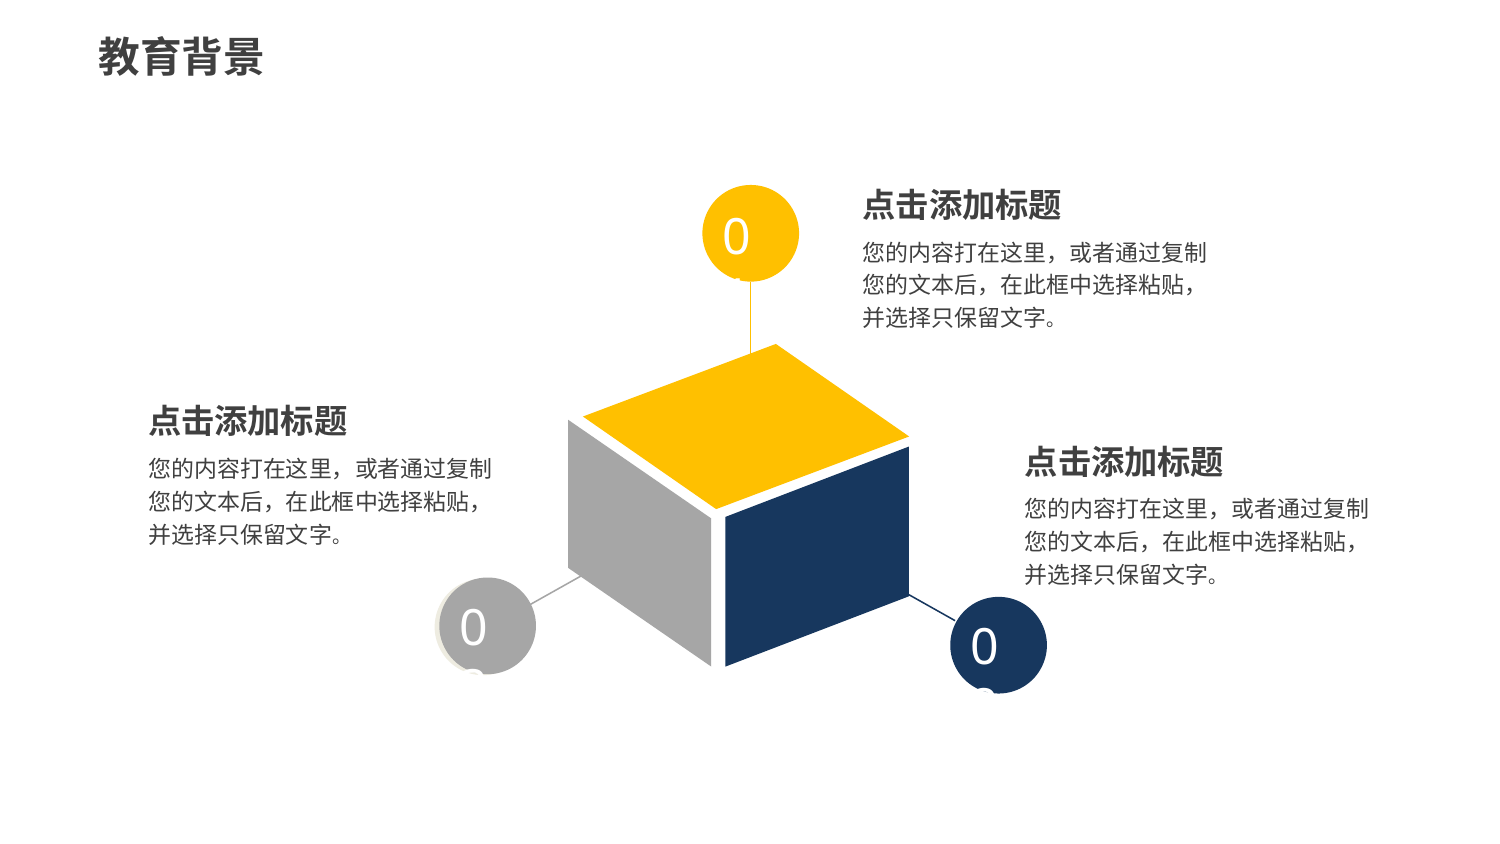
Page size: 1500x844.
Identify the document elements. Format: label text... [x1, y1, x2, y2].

text_box [437, 600, 444, 652]
text_box 您的内容打在这里，或者通过复制您的文本后，在此框中选择粘贴，并选择只保留文字。 [847, 225, 1240, 339]
text_box [948, 628, 955, 671]
text_box [531, 617, 539, 652]
text_box [565, 417, 714, 669]
text_box 01 [707, 196, 794, 332]
text_box [723, 444, 912, 669]
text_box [523, 542, 640, 609]
text_box [455, 575, 518, 587]
text_box [965, 594, 1032, 607]
text_box 点击添加标题 [847, 176, 1115, 232]
text_box 您的内容打在这里，或者通过复制您的文本后，在此框中选择粘贴，并选择只保留文字。 [1009, 482, 1402, 596]
text_box [432, 595, 444, 659]
text_box [700, 208, 707, 259]
text_box [1041, 617, 1050, 673]
text_box [580, 341, 912, 512]
text_box 03 [444, 587, 531, 723]
text_box 点击添加标题 [1009, 433, 1277, 489]
text_box 教育背景 [0, 20, 394, 92]
text_box 点击添加标题 [133, 393, 401, 449]
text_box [816, 542, 956, 621]
text_box [716, 182, 785, 196]
text_box 02 [955, 607, 1041, 743]
text_box 您的内容打在这里，或者通过复制您的文本后，在此框中选择粘贴，并选择只保留文字。 [133, 441, 526, 556]
text_box [794, 207, 802, 260]
